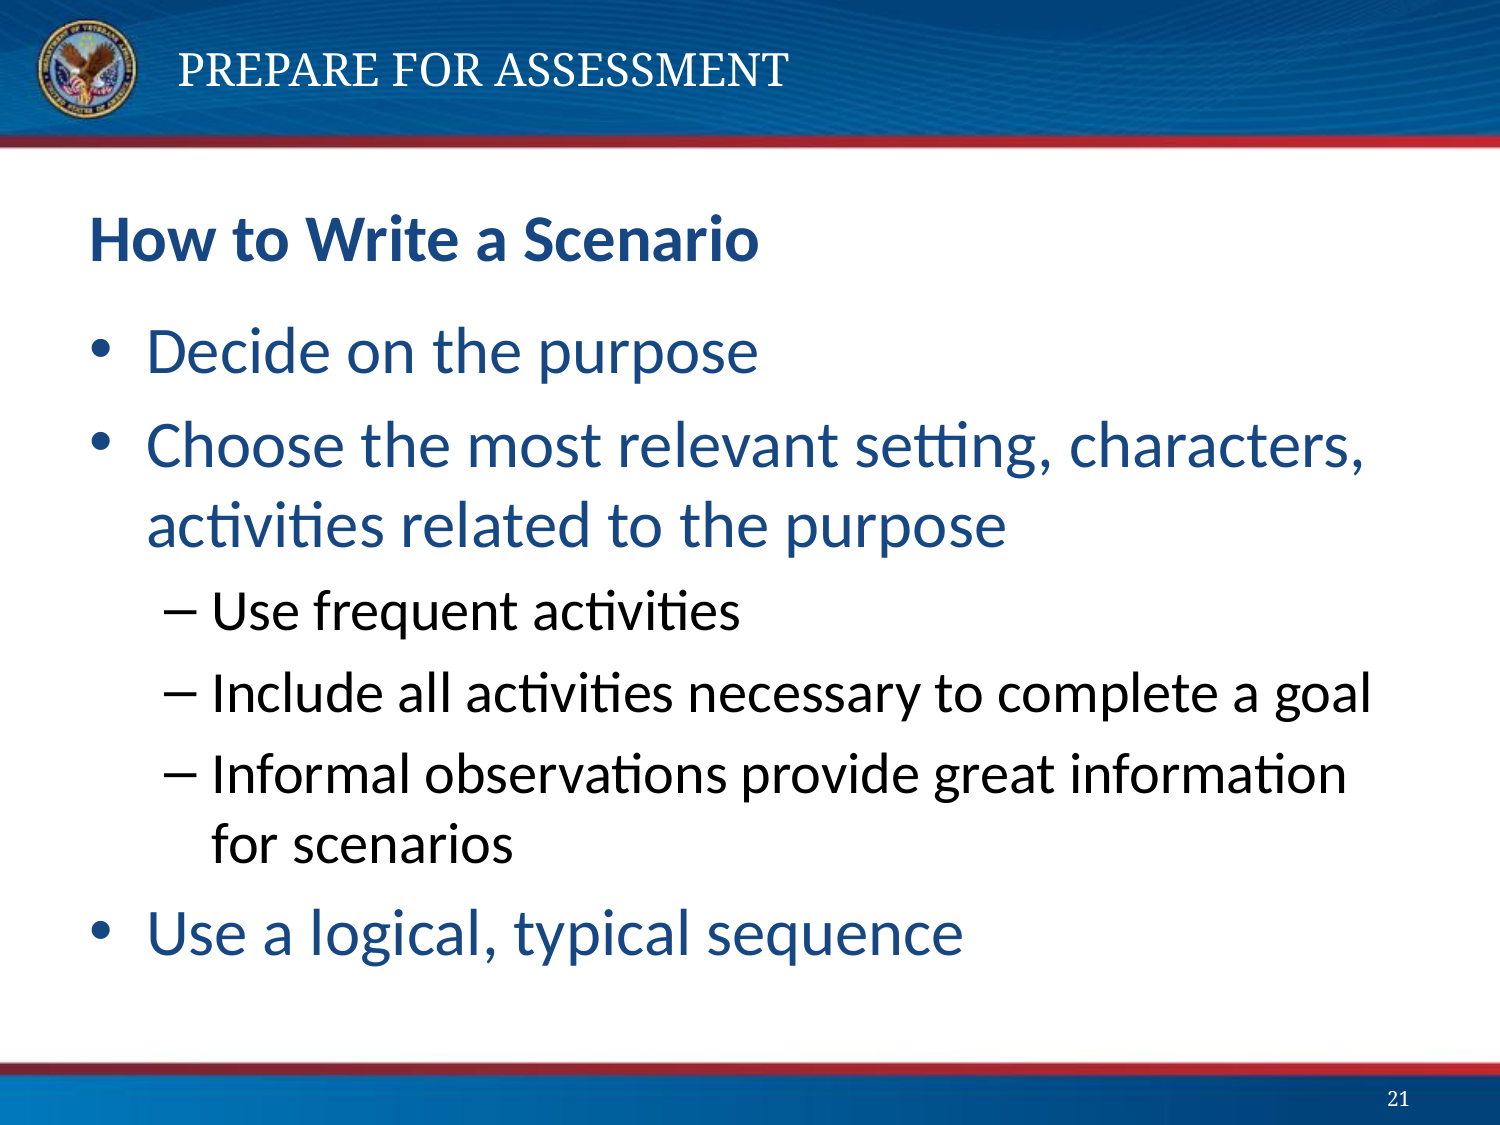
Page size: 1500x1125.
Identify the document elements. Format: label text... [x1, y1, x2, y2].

title Prepare for assessment [162, 12, 1425, 124]
list How to Write a Scenario [75, 187, 1425, 263]
slide_number 21 [1074, 1074, 1425, 1125]
picture [0, 0, 1500, 1125]
list Decide on the purpose Choose the most relevant setting, characters, activities related to the purpose Use frequent activities Include all activities necessary to complete a goal Informal observations provide great information for scenarios Use a logical, typical sequence [75, 299, 1425, 1015]
